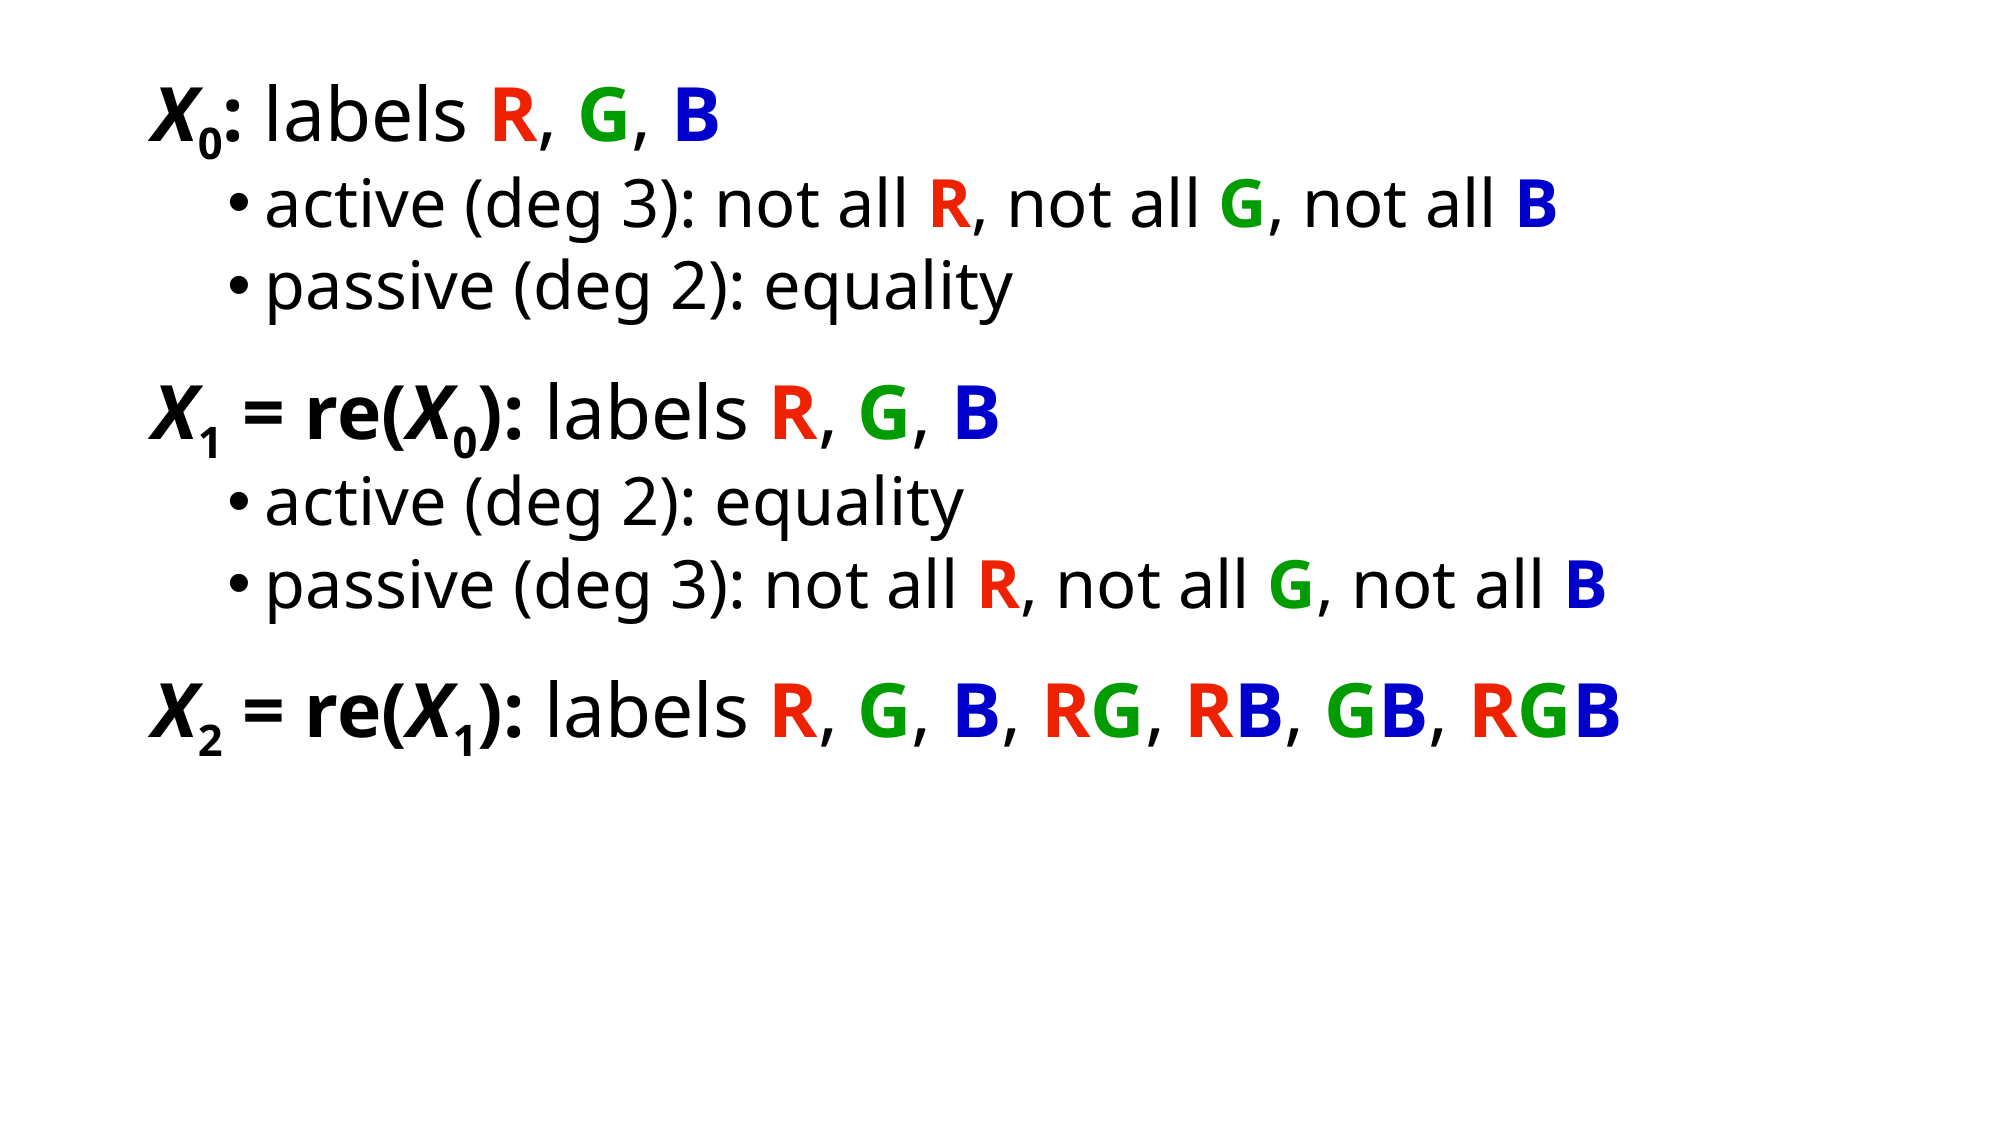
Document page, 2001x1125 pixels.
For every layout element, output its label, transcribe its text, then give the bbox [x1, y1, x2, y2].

list X0: labels R, G, B active (deg 3): not all R, not all G, not all B passive (deg 2): equality X1 = re(X0): labels R, G, B active (deg 2): equality passive (deg 3): not all R, not all G, not all B X2 = re(X1): labels R, G, B, RG, RB, GB, RGB active (deg 3): not all with R, not all with G, not all with B passive (deg 2): non-empty intersection [137, 59, 1863, 1014]
